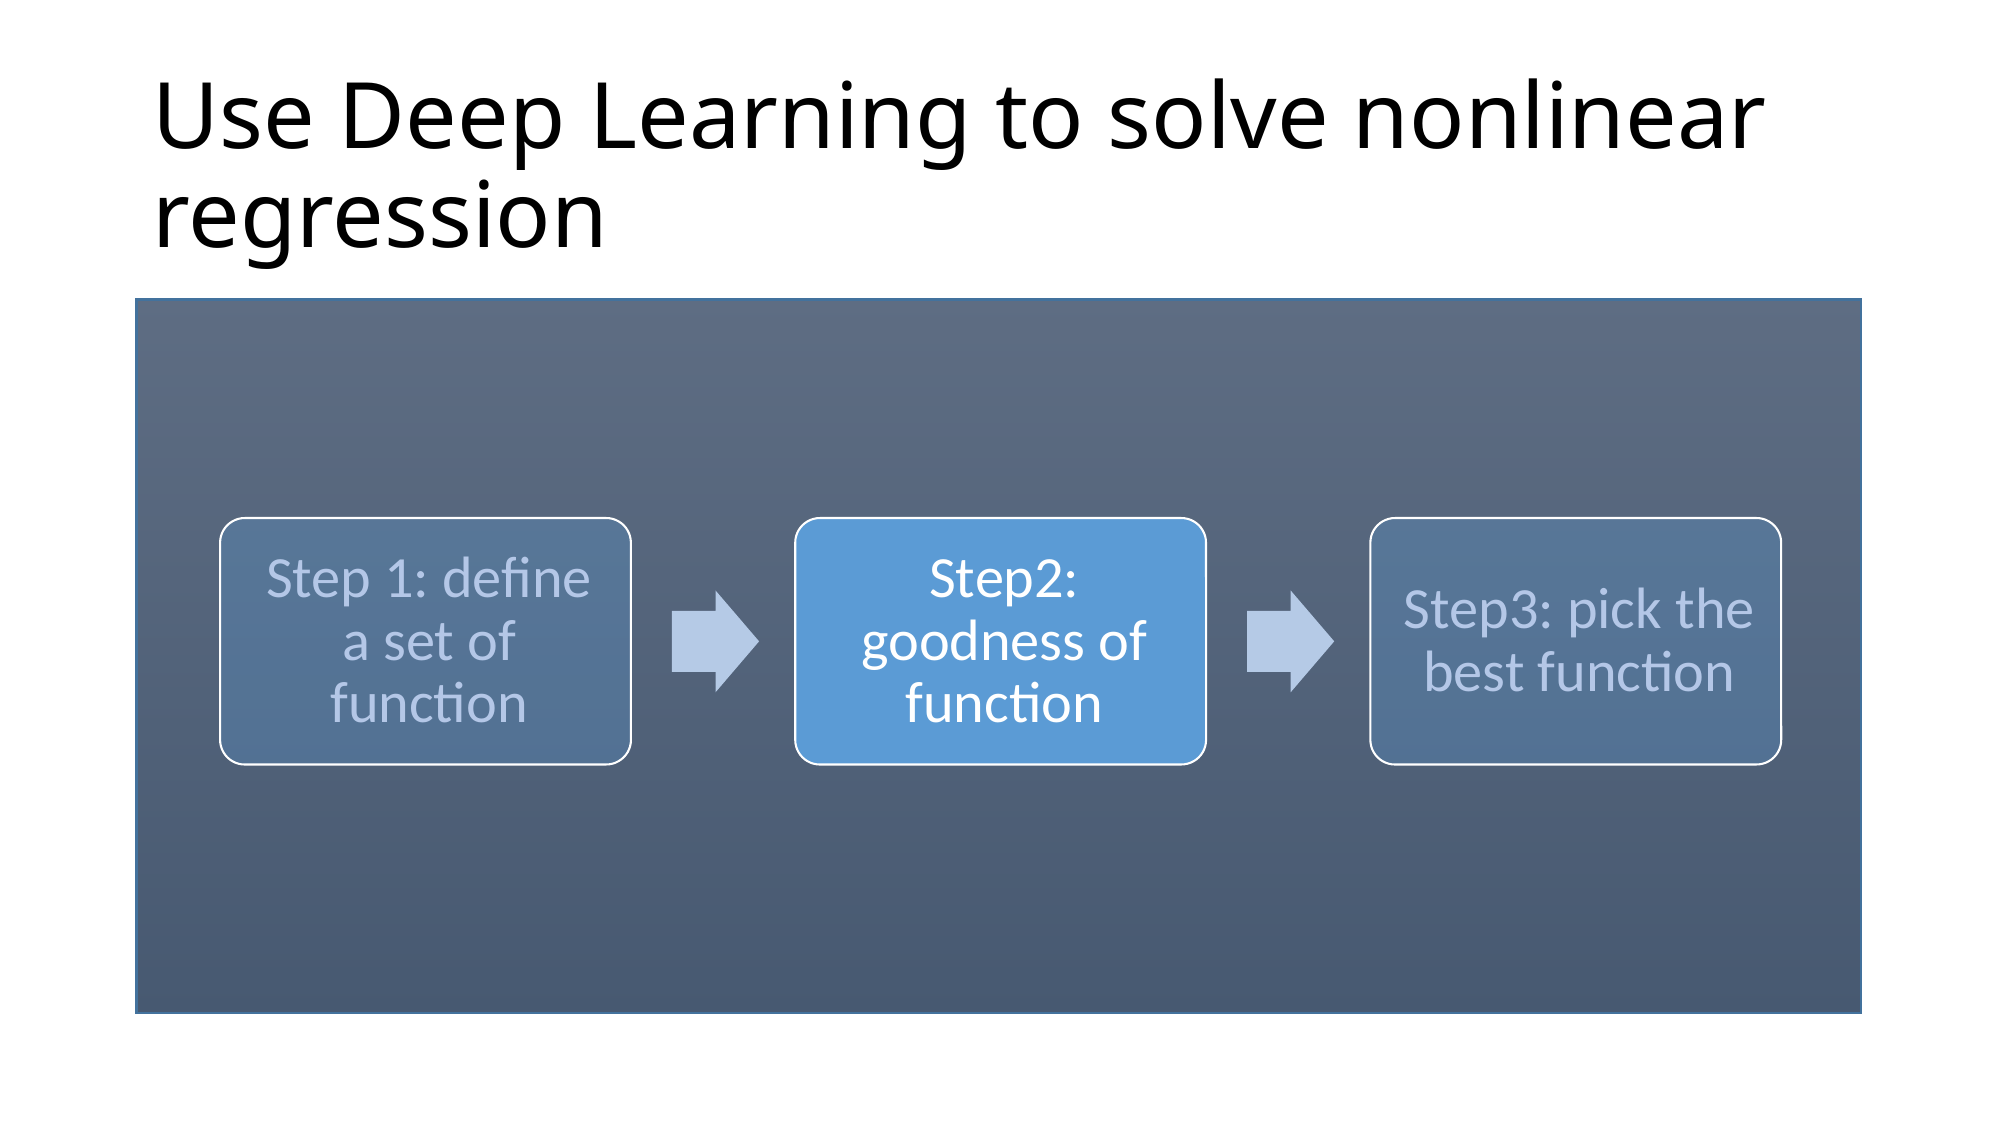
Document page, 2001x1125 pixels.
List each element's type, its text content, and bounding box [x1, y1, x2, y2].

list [218, 299, 1783, 984]
text_box [135, 298, 1862, 1014]
title Use Deep Learning to solve nonlinear regression [137, 59, 1863, 278]
